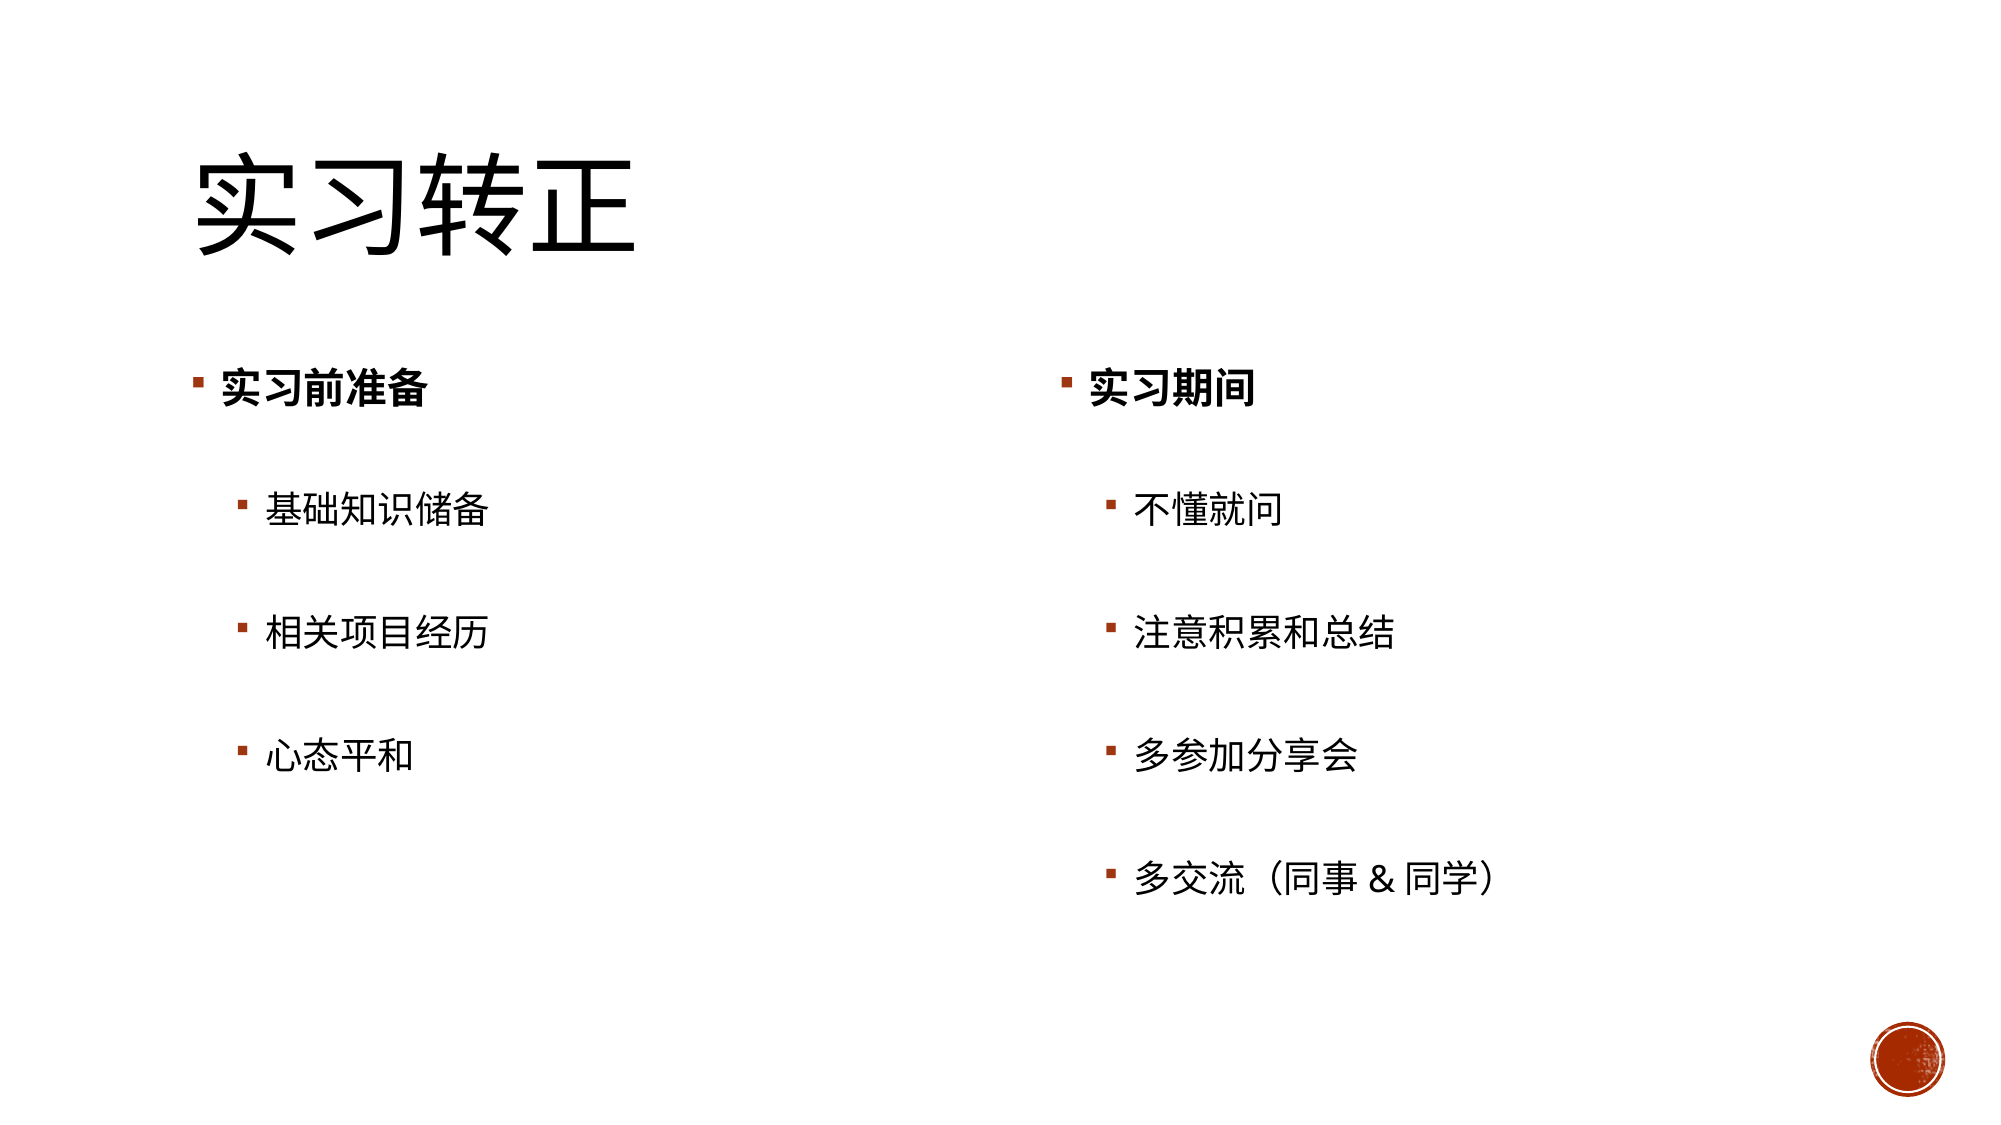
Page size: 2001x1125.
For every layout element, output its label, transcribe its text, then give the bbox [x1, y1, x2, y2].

list 实习前准备 基础知识储备 相关项目经历 心态平和 [175, 360, 956, 1013]
title 实习转正 [175, 79, 1826, 344]
list 实习期间 不懂就问 注意积累和总结 多参加分享会 多交流（同事&同学） [1043, 360, 1824, 1013]
